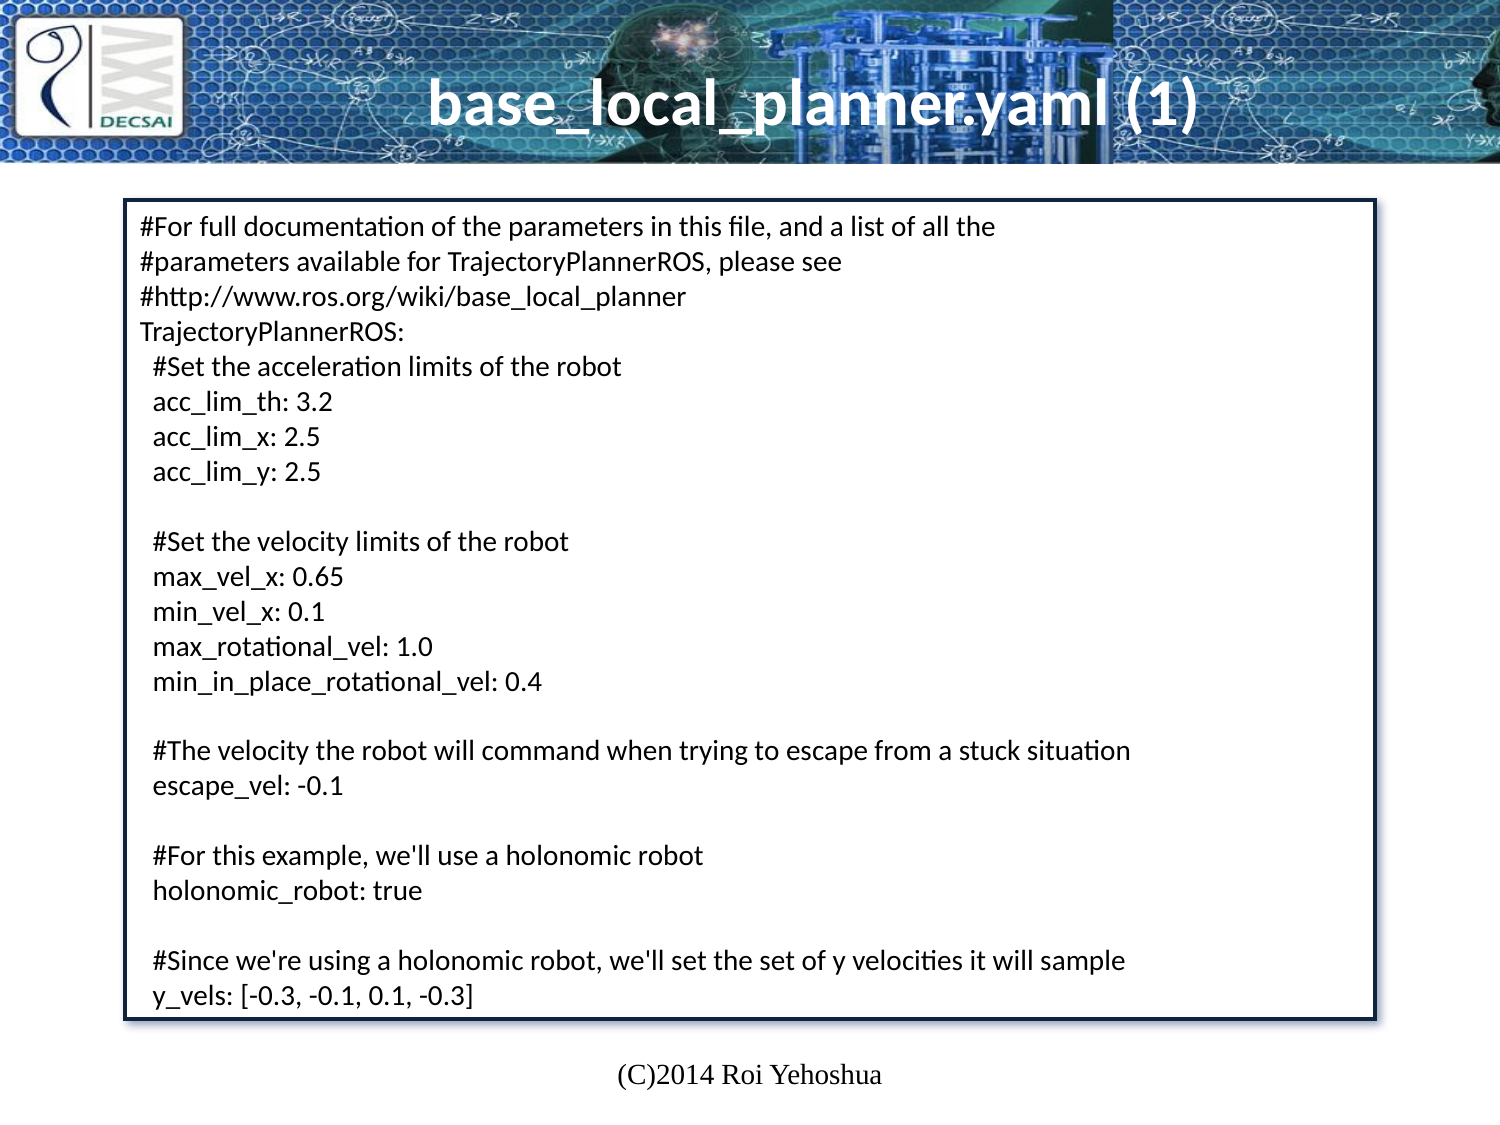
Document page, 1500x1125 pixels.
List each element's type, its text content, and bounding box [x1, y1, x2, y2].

list [35, 164, 1454, 1079]
title base_local_planner.yaml (1) [175, 45, 1454, 153]
picture [0, 0, 1500, 164]
text_box #For full documentation of the parameters in this file, and a list of all the #parameters available for TrajectoryPlannerROS, please see #http://www.ros.org/wiki/base_local_planner TrajectoryPlannerROS: #Set the acceleration limits of the robot acc_lim_th: 3.2 acc_lim_x: 2.5 acc_lim_y: 2.5 #Set the velocity limits of the robot max_vel_x: 0.65 min_vel_x: 0.1 max_rotational_vel: 1.0 min_in_place_rotational_vel: 0.4 #The velocity the robot will command when trying to escape from a stuck situation escape_vel: -0.1 #For this example, we'll use a holonomic robot holonomic_robot: true #Since we're using a holonomic robot, we'll set the set of y velocities it will sample y_vels: [-0.3, -0.1, 0.1, -0.3] [125, 199, 1375, 1019]
footer (C)2014 Roi Yehoshua [512, 1042, 988, 1103]
